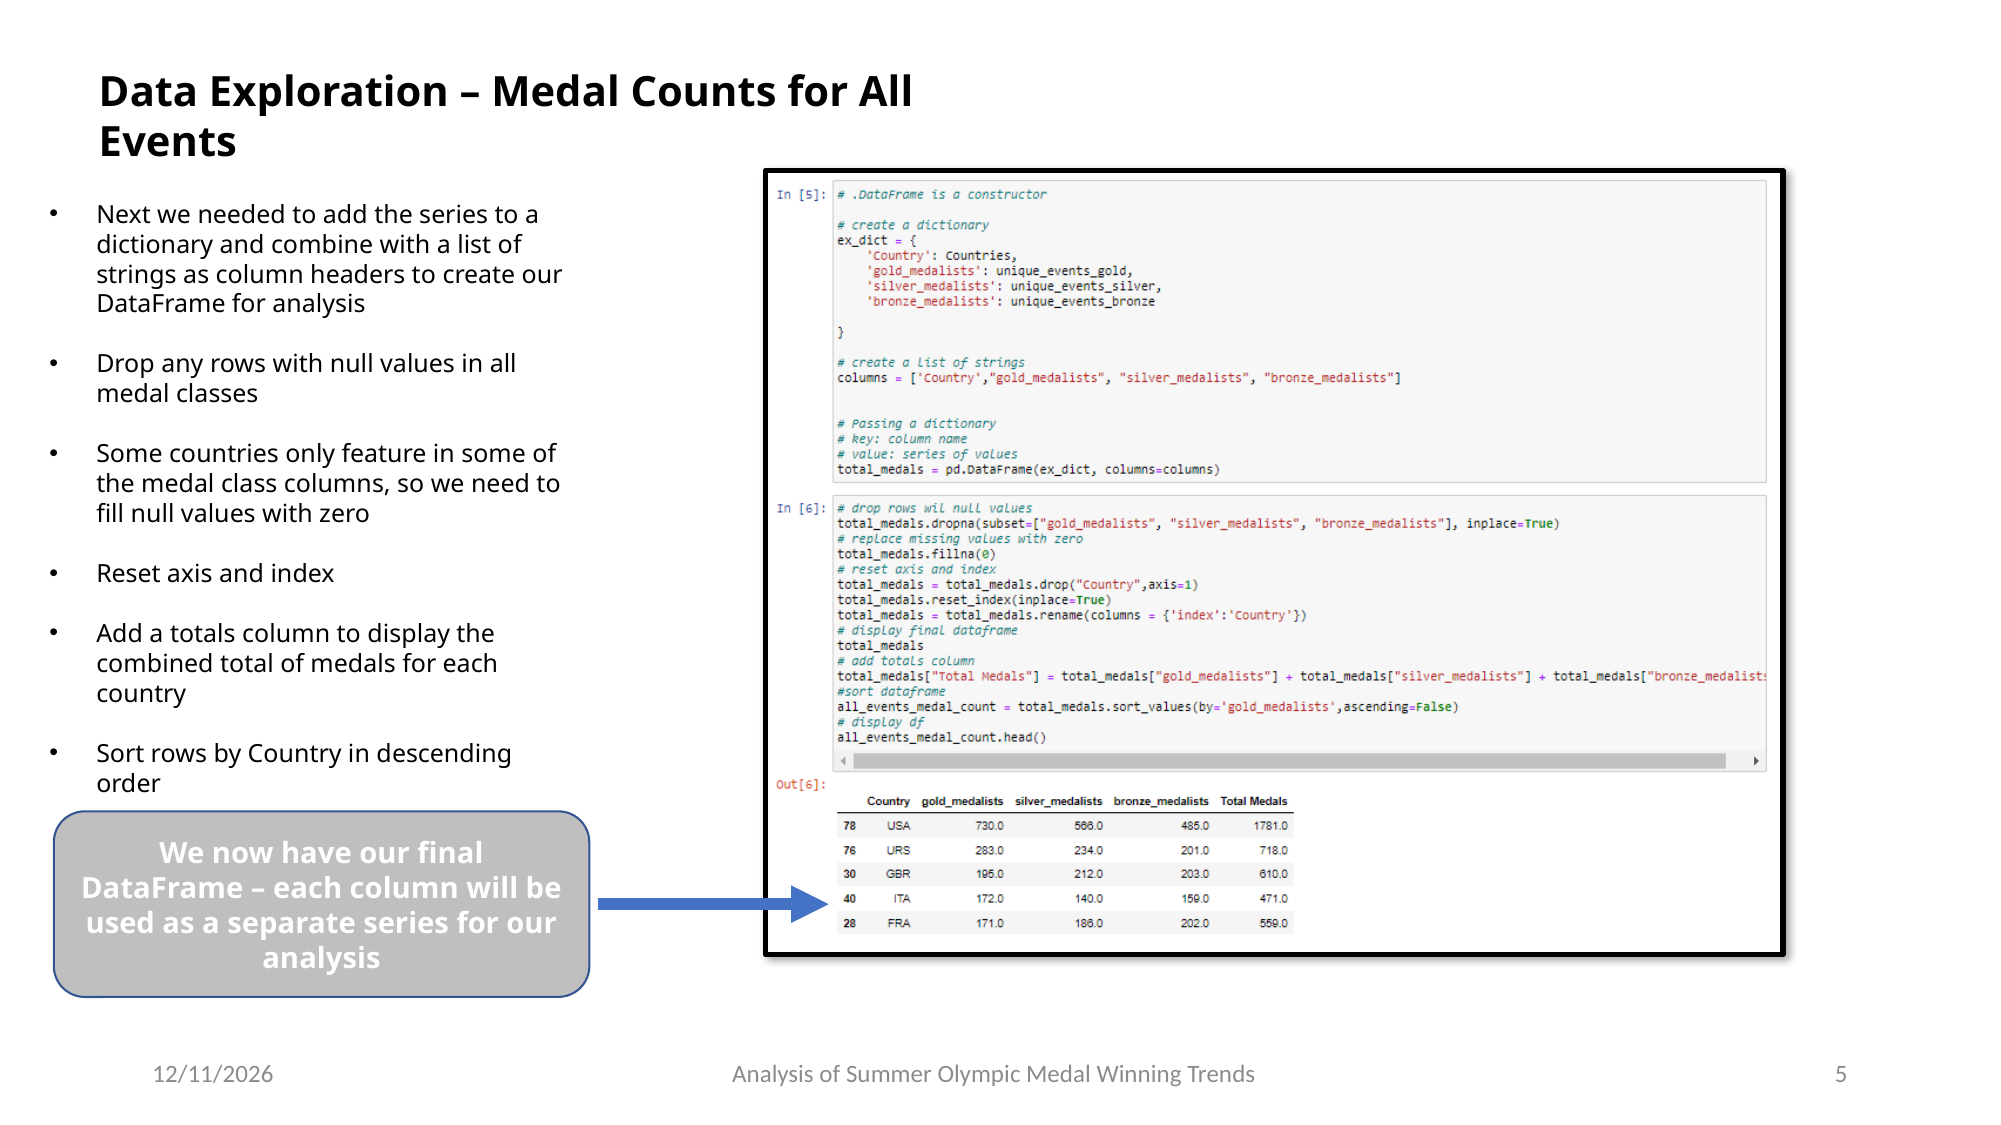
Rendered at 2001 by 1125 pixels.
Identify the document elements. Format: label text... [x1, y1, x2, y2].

picture [768, 173, 1781, 952]
footer Analysis of Summer Olympic Medal Winning Trends [662, 1042, 1338, 1103]
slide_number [137, 1042, 588, 1103]
text_box Next we needed to add the series to a dictionary and combine with a list of strings as column headers to create our DataFrame for analysis Drop any rows with null values in all medal classes Some countries only feature in some of the medal class columns, so we need to fill null values with zero Reset axis and index Add a totals column to display the combined total of medals for each country Sort rows by Country in descending order [34, 190, 588, 845]
slide_number 5 [1412, 1042, 1863, 1103]
text_box We now have our final DataFrame – each column will be used as a separate series for our analysis [52, 810, 591, 999]
text_box Data Exploration – Medal Counts for All Events [84, 57, 1040, 173]
